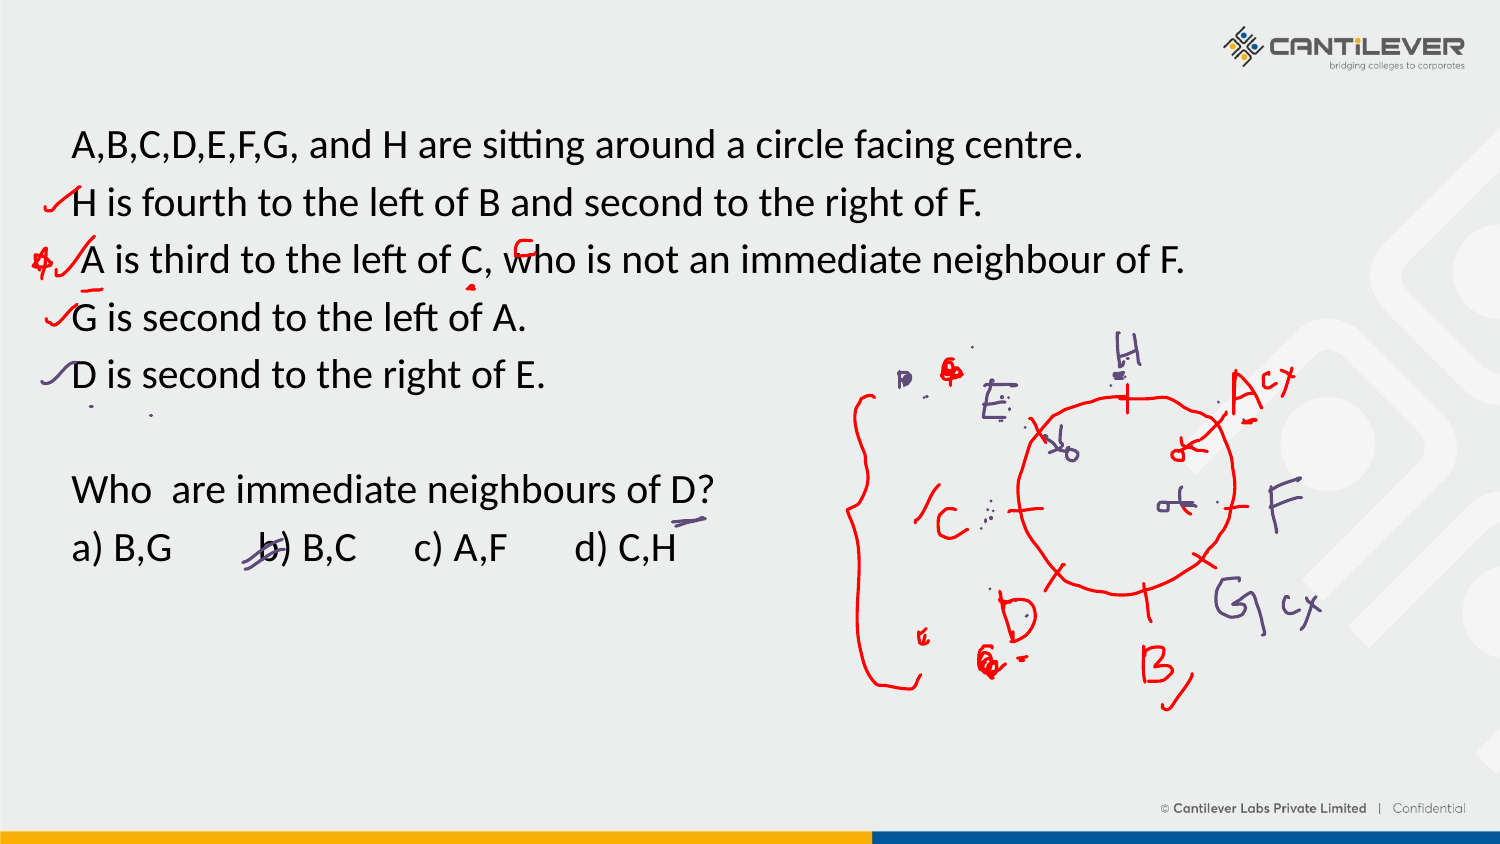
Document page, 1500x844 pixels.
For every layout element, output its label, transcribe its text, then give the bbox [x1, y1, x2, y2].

picture [0, 0, 1500, 844]
list A,B,C,D,E,F,G, and H are sitting around a circle facing centre. H is fourth to the left of B and second to the right of F. A is third to the left of C, who is not an immediate neighbour of F. G is second to the left of A. D is second to the right of E. Who are immediate neighbours of D? a) B,G b) B,C c) A,F d) C,H [37, 109, 1388, 754]
